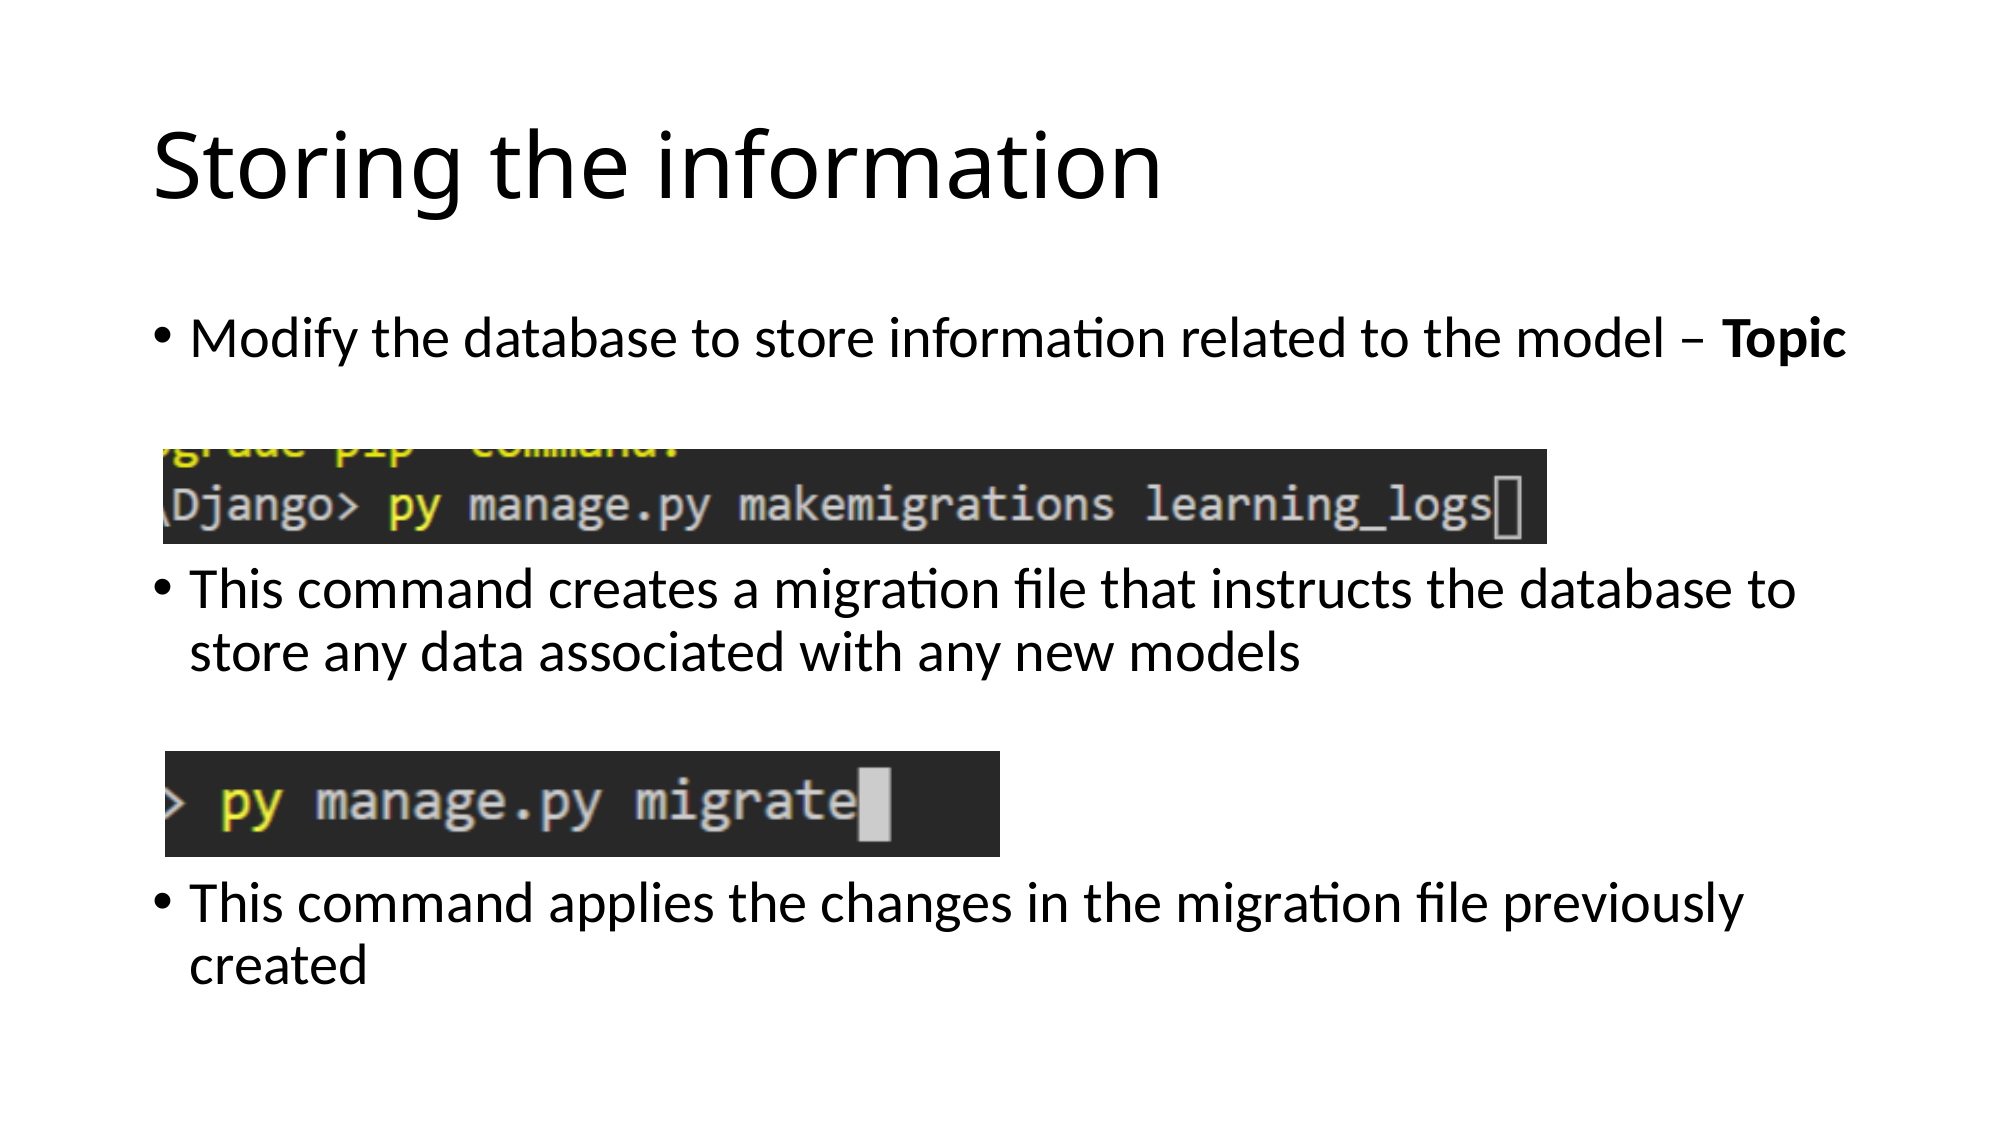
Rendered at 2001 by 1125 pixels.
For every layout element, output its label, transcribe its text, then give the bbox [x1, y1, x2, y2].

picture [163, 449, 1547, 544]
title Storing the information [137, 59, 1863, 278]
picture [165, 751, 1000, 857]
list Modify the database to store information related to the model – Topic This command creates a migration file that instructs the database to store any data associated with any new models This command applies the changes in the migration file previously created [137, 299, 1863, 1066]
